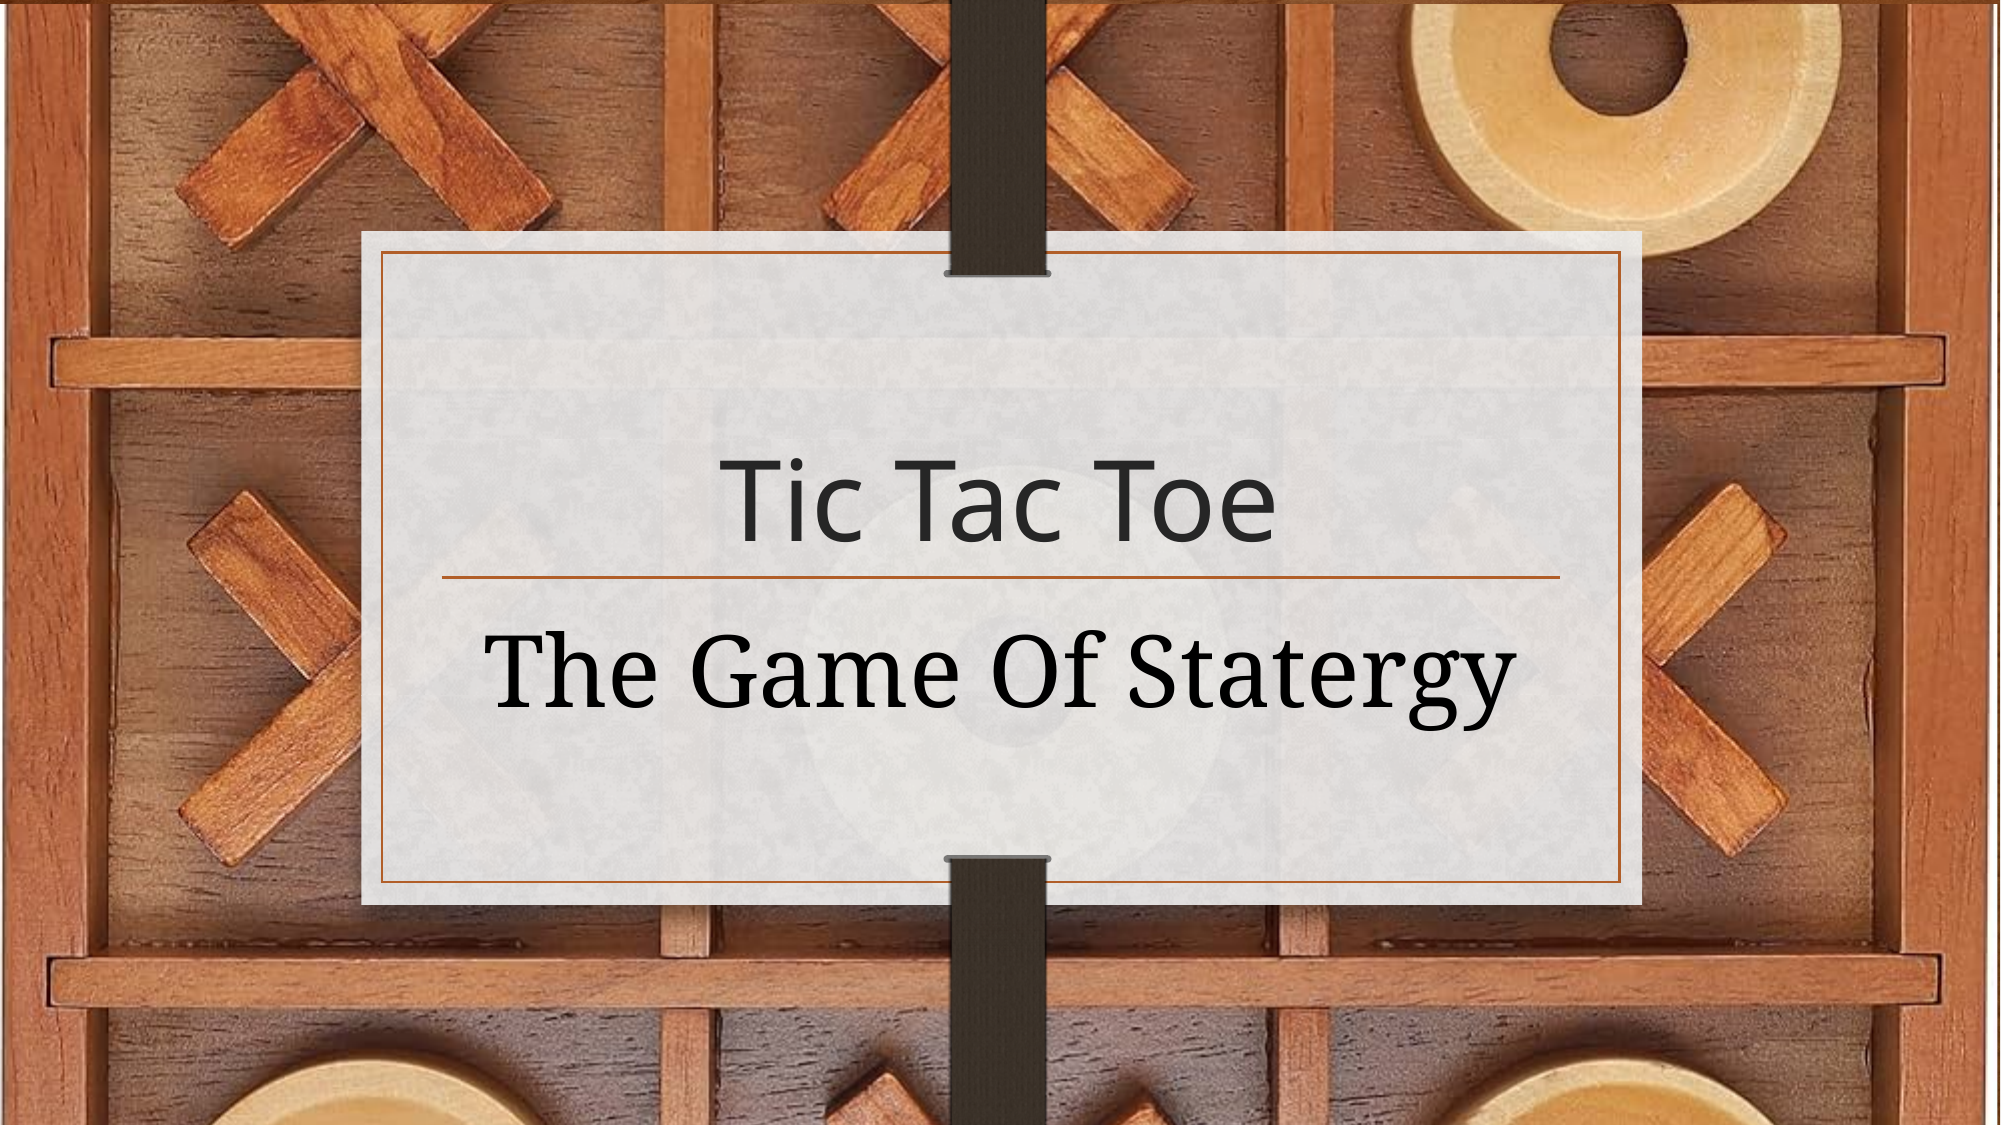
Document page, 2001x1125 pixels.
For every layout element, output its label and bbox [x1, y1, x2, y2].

text_box [361, 0, 1643, 1125]
picture [0, 0, 361, 1125]
picture [1643, 0, 2001, 1125]
